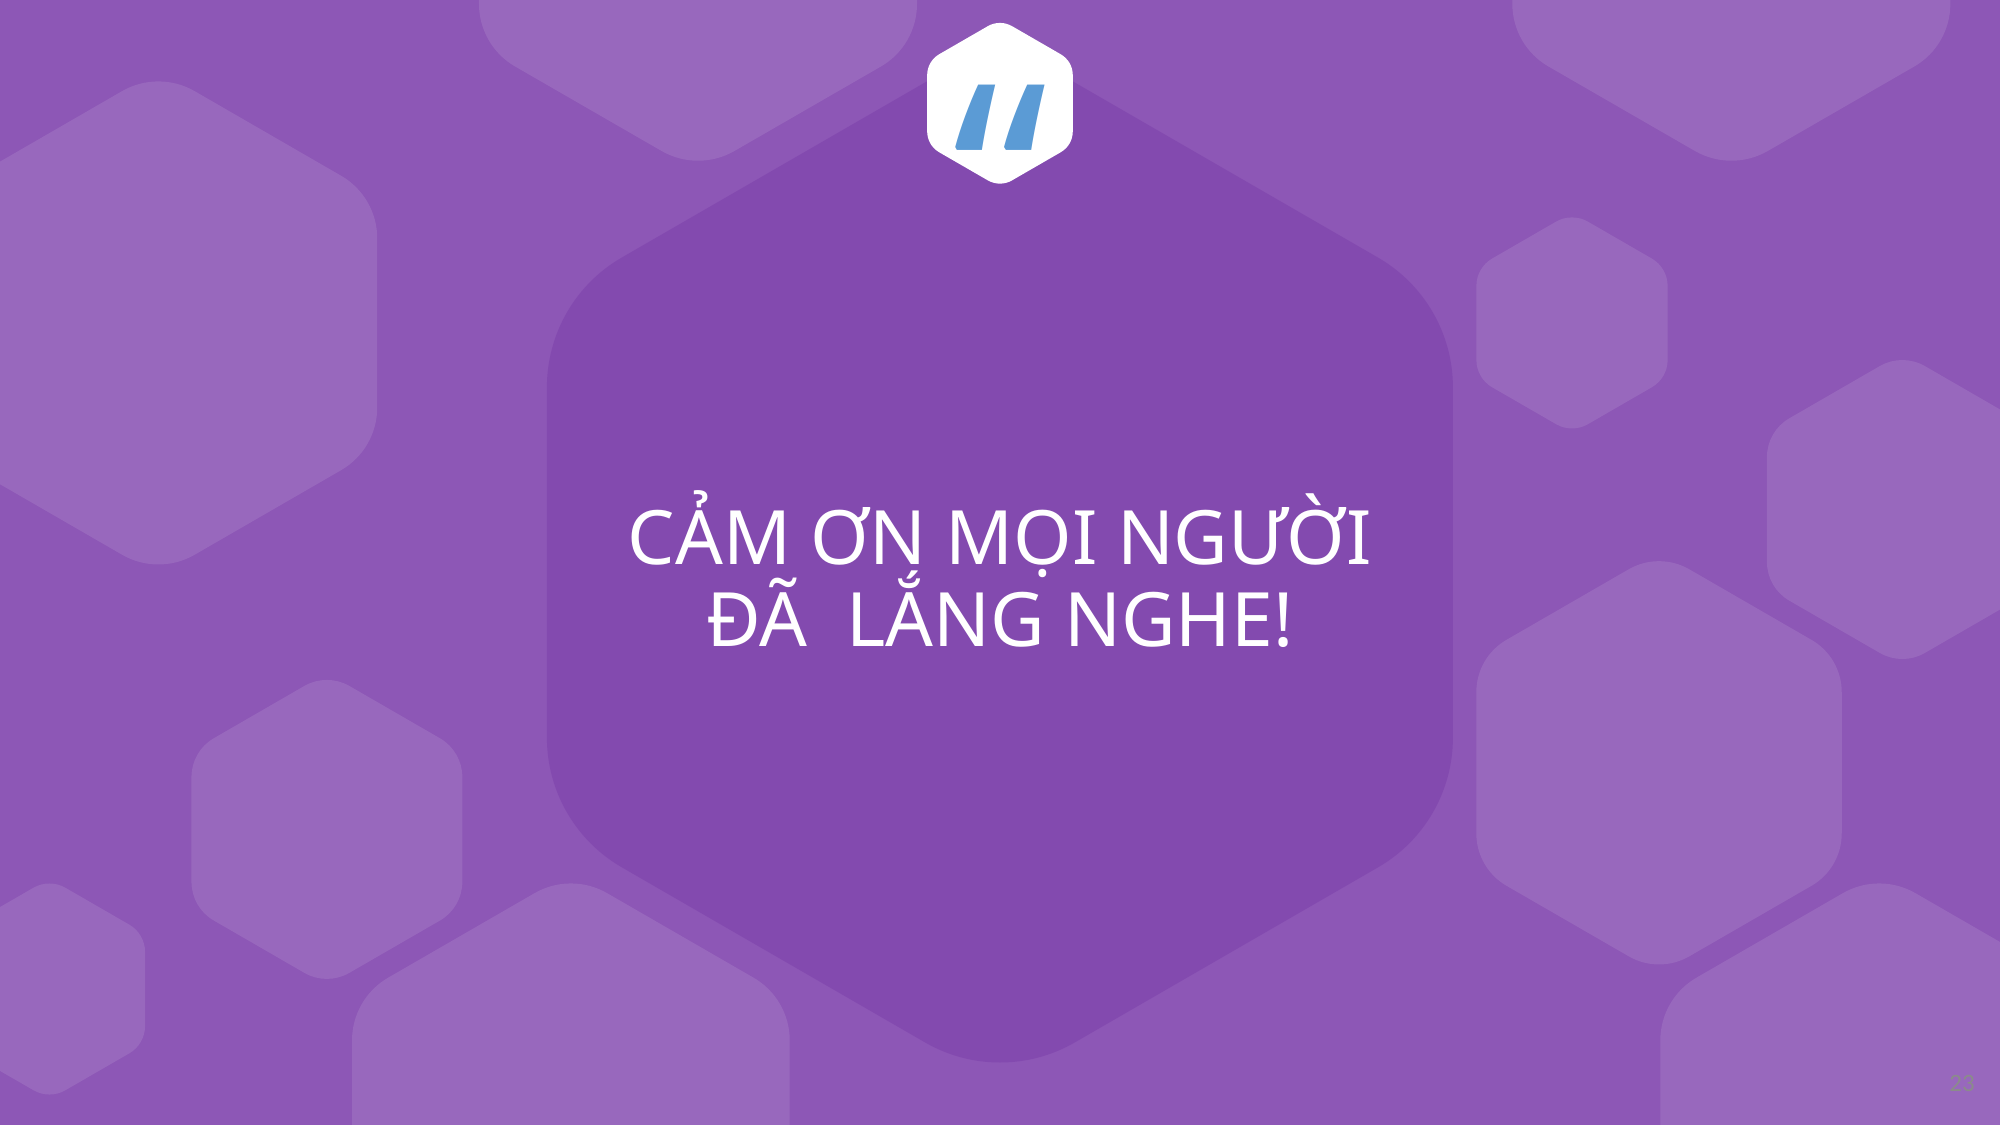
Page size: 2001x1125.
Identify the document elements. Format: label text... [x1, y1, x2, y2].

list CẢM ƠN MỌI NGƯỜI ĐÃ LẮNG NGHE! [602, 183, 1398, 979]
slide_number 23 [1854, 1038, 1975, 1125]
